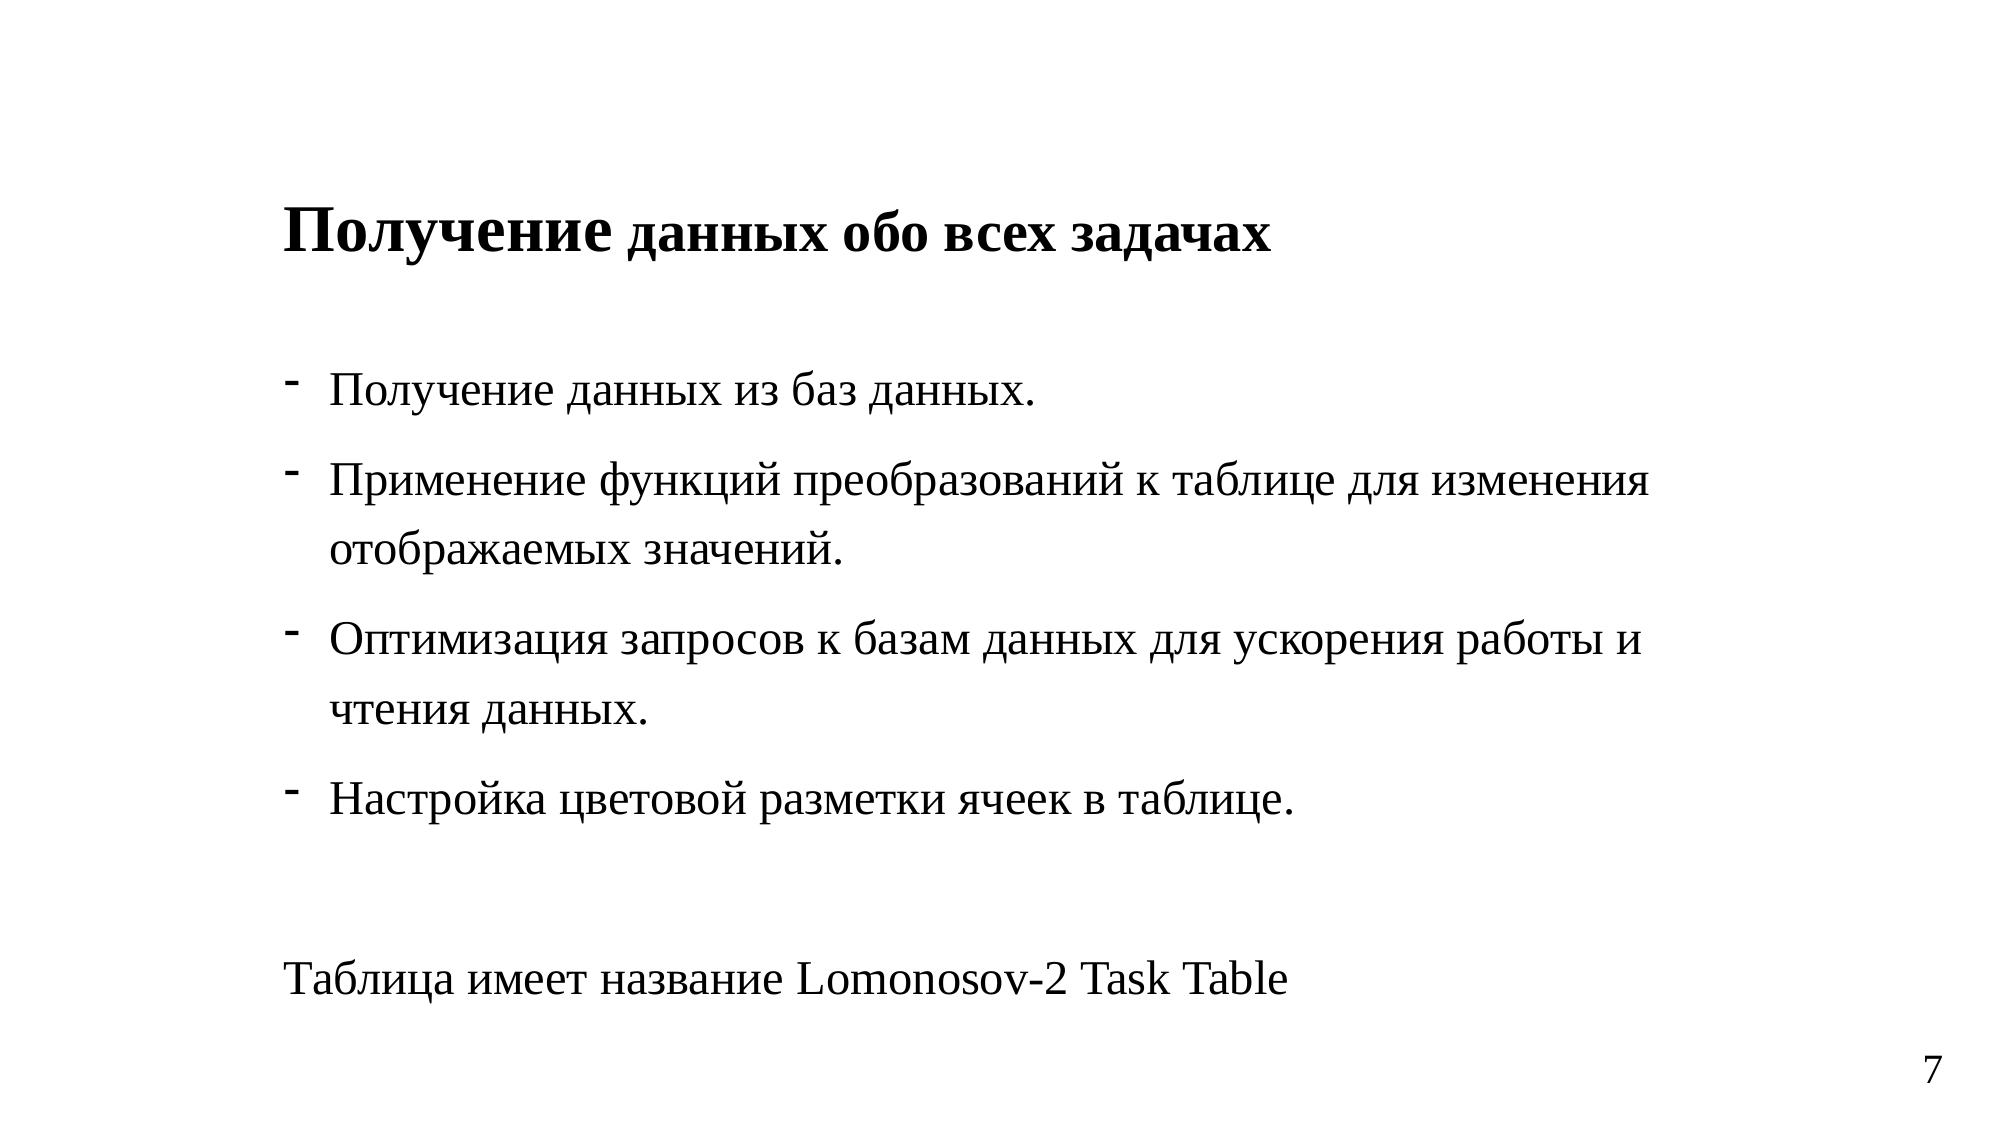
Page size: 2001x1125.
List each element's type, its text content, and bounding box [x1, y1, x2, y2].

list Получение данных из баз данных. Применение функций преобразований к таблице для изменения отображаемых значений. Оптимизация запросов к базам данных для ускорения работы и чтения данных. Настройка цветовой разметки ячеек в таблице. Таблица имеет название Lomonosov-2 Task Table [268, 337, 1732, 1017]
title Получение данных обо всех задачах [268, 112, 1822, 338]
slide_number 7 [1841, 1036, 1959, 1097]
